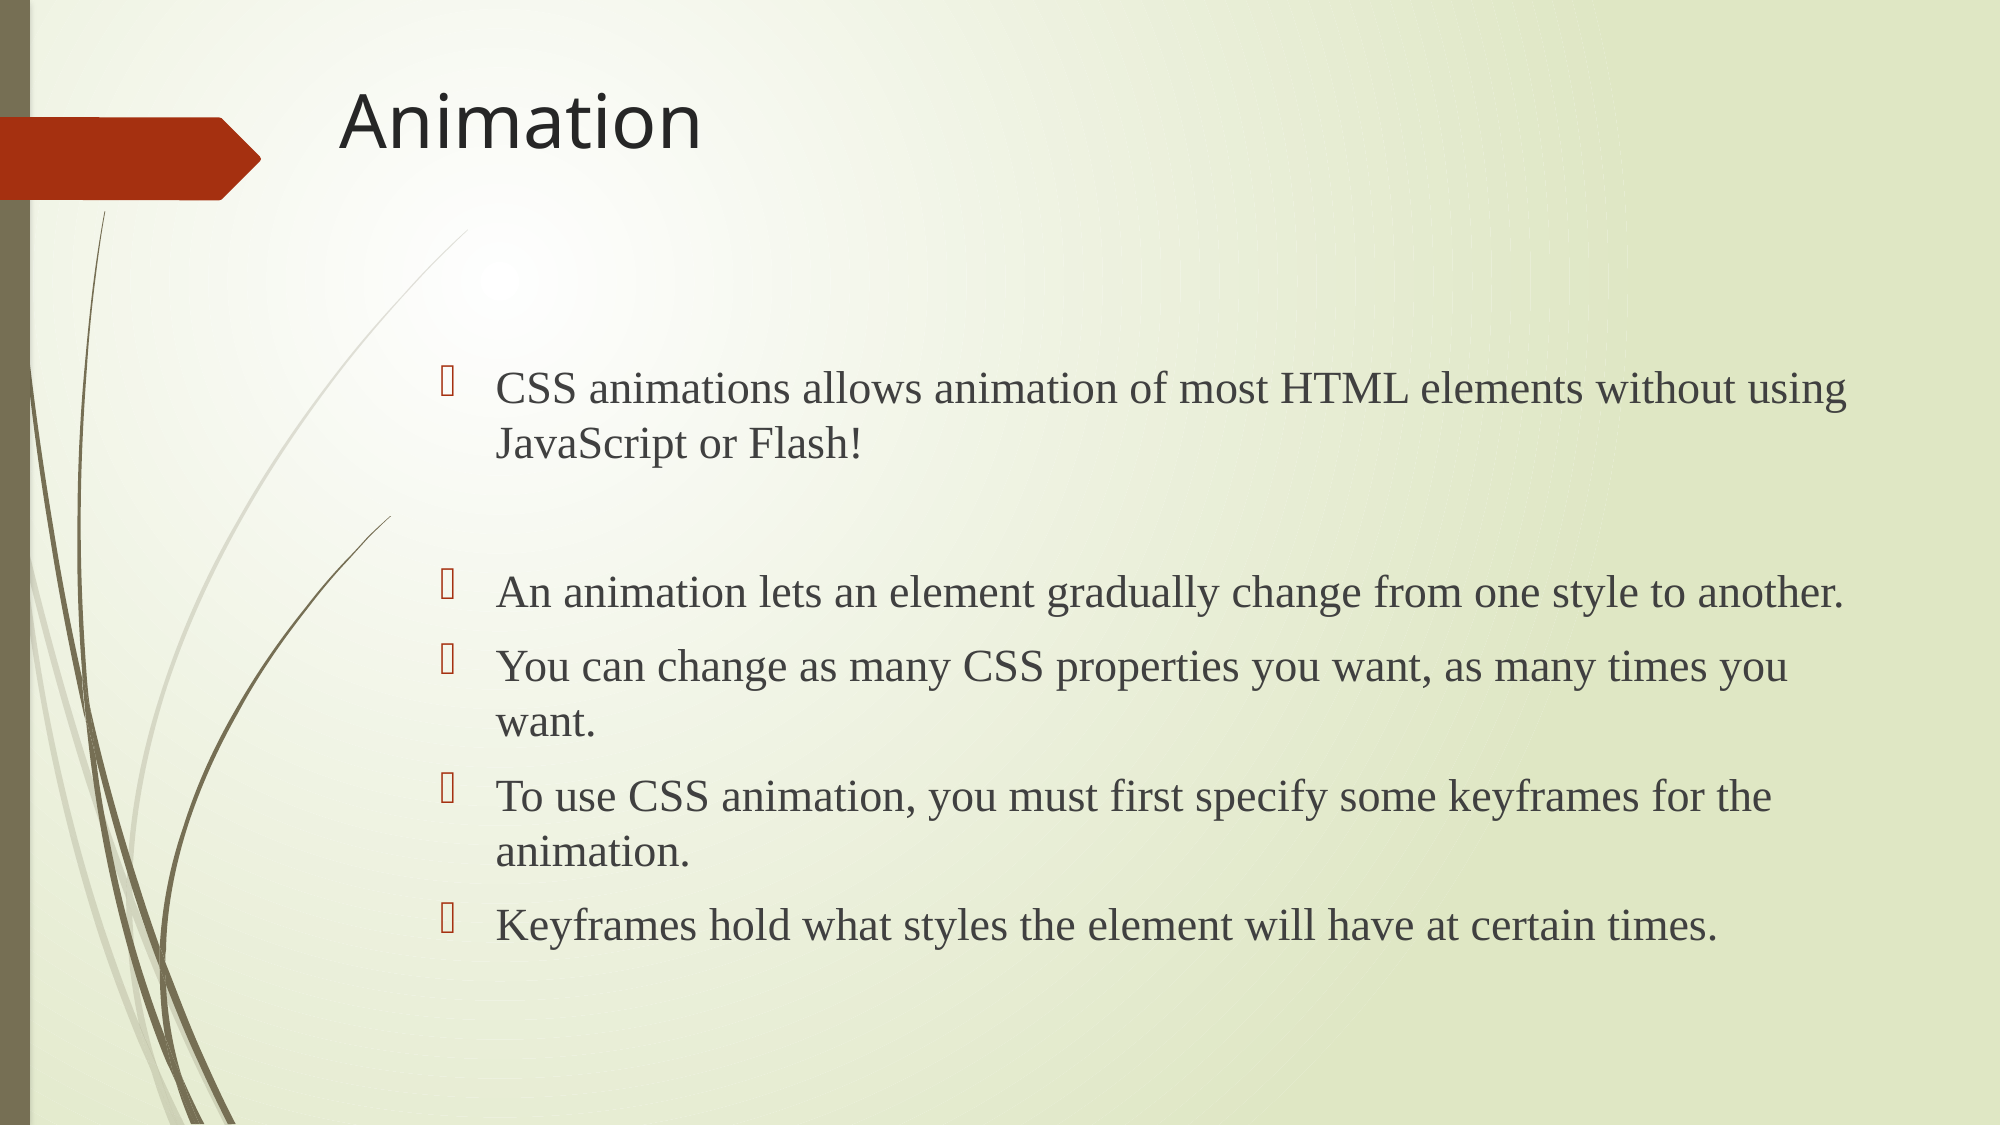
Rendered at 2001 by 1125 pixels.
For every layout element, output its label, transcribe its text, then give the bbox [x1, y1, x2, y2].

list CSS animations allows animation of most HTML elements without using JavaScript or Flash! An animation lets an element gradually change from one style to another. You can change as many CSS properties you want, as many times you want. To use CSS animation, you must first specify some keyframes for the animation. Keyframes hold what styles the element will have at certain times. [424, 350, 1888, 970]
title Animation [324, 66, 1675, 254]
